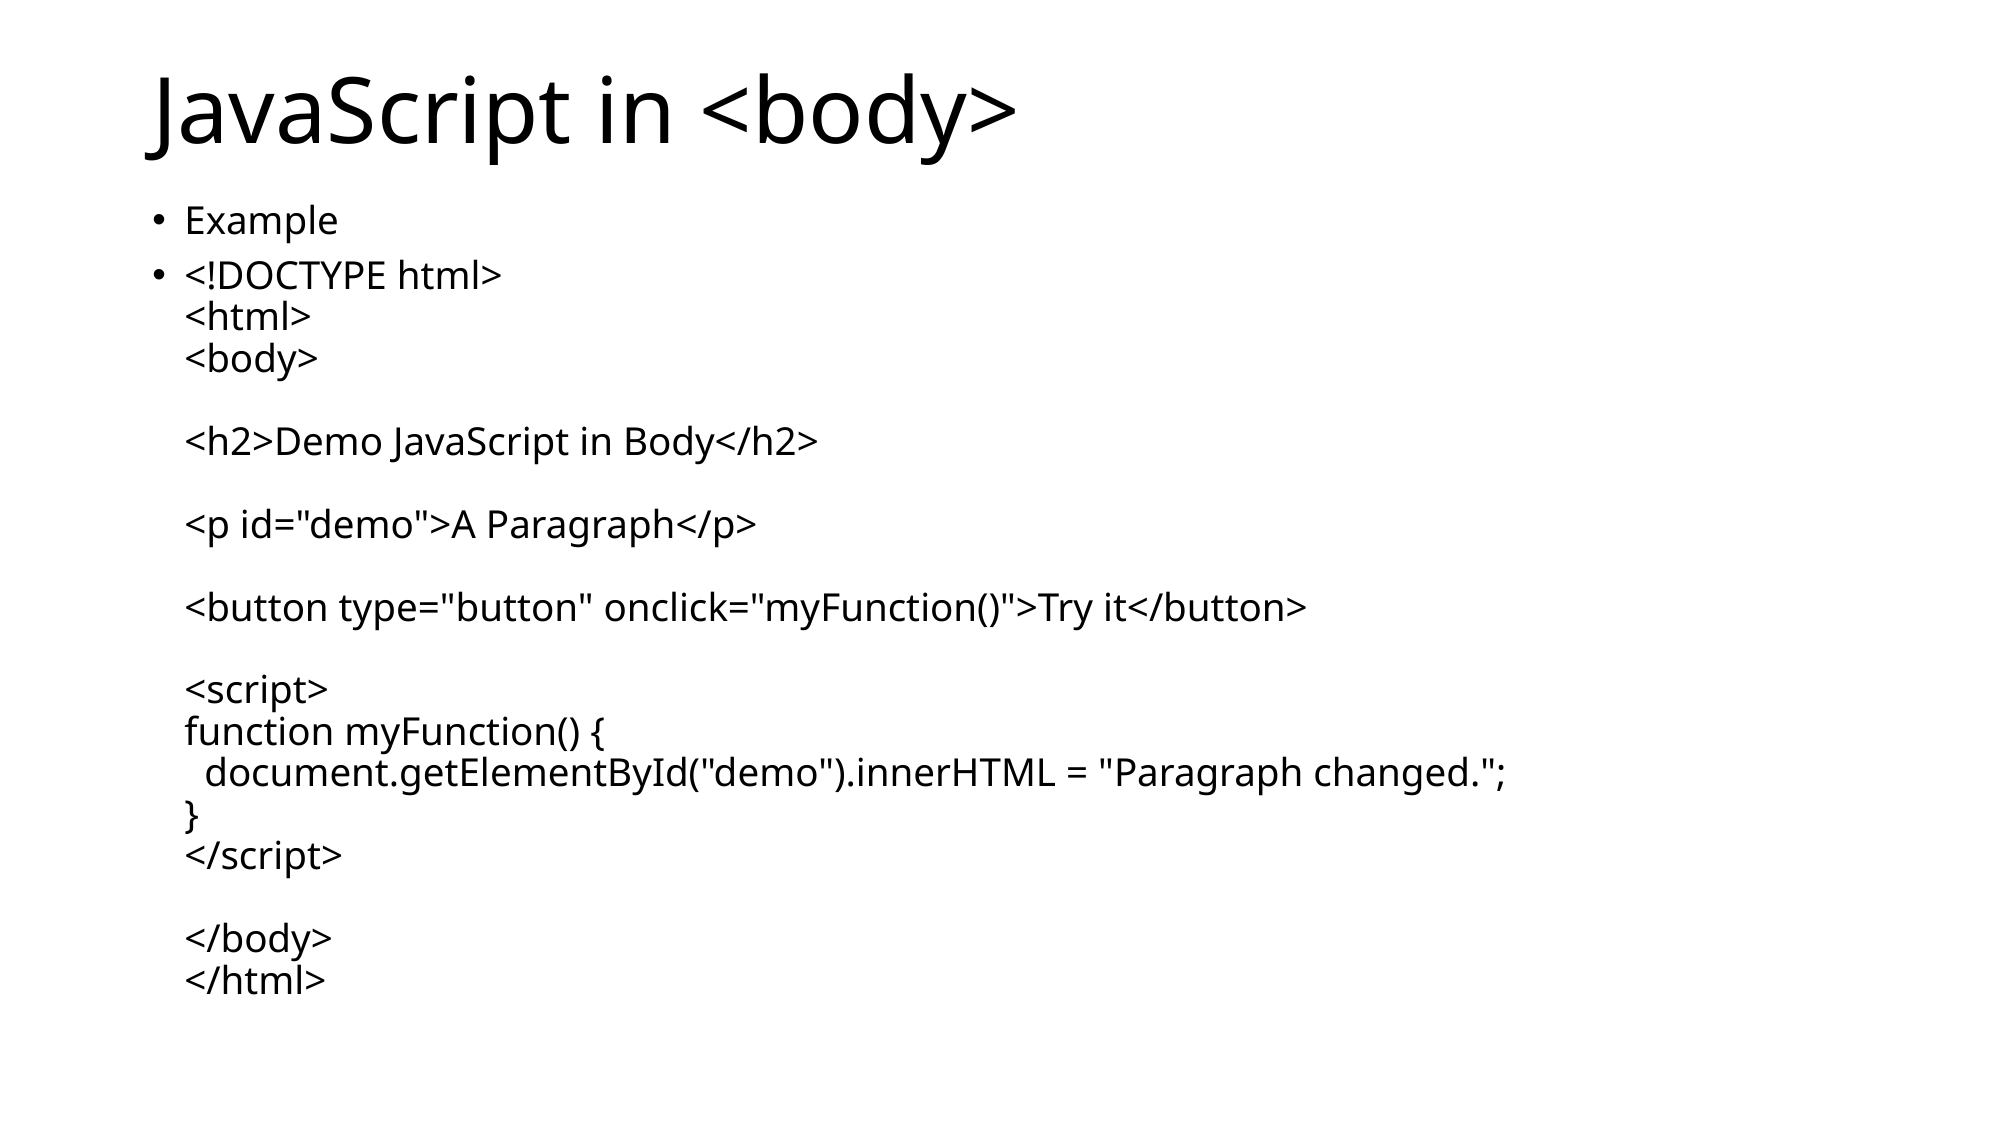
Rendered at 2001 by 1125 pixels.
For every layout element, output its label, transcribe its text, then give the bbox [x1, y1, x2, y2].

list Example <!DOCTYPE html> <html> <body> <h2>Demo JavaScript in Body</h2> <p id="demo">A Paragraph</p> <button type="button" onclick="myFunction()">Try it</button> <script> function myFunction() { document.getElementById("demo").innerHTML = "Paragraph changed."; } </script> </body> </html> [137, 193, 1863, 1014]
title JavaScript in <body> [137, 59, 1863, 193]
